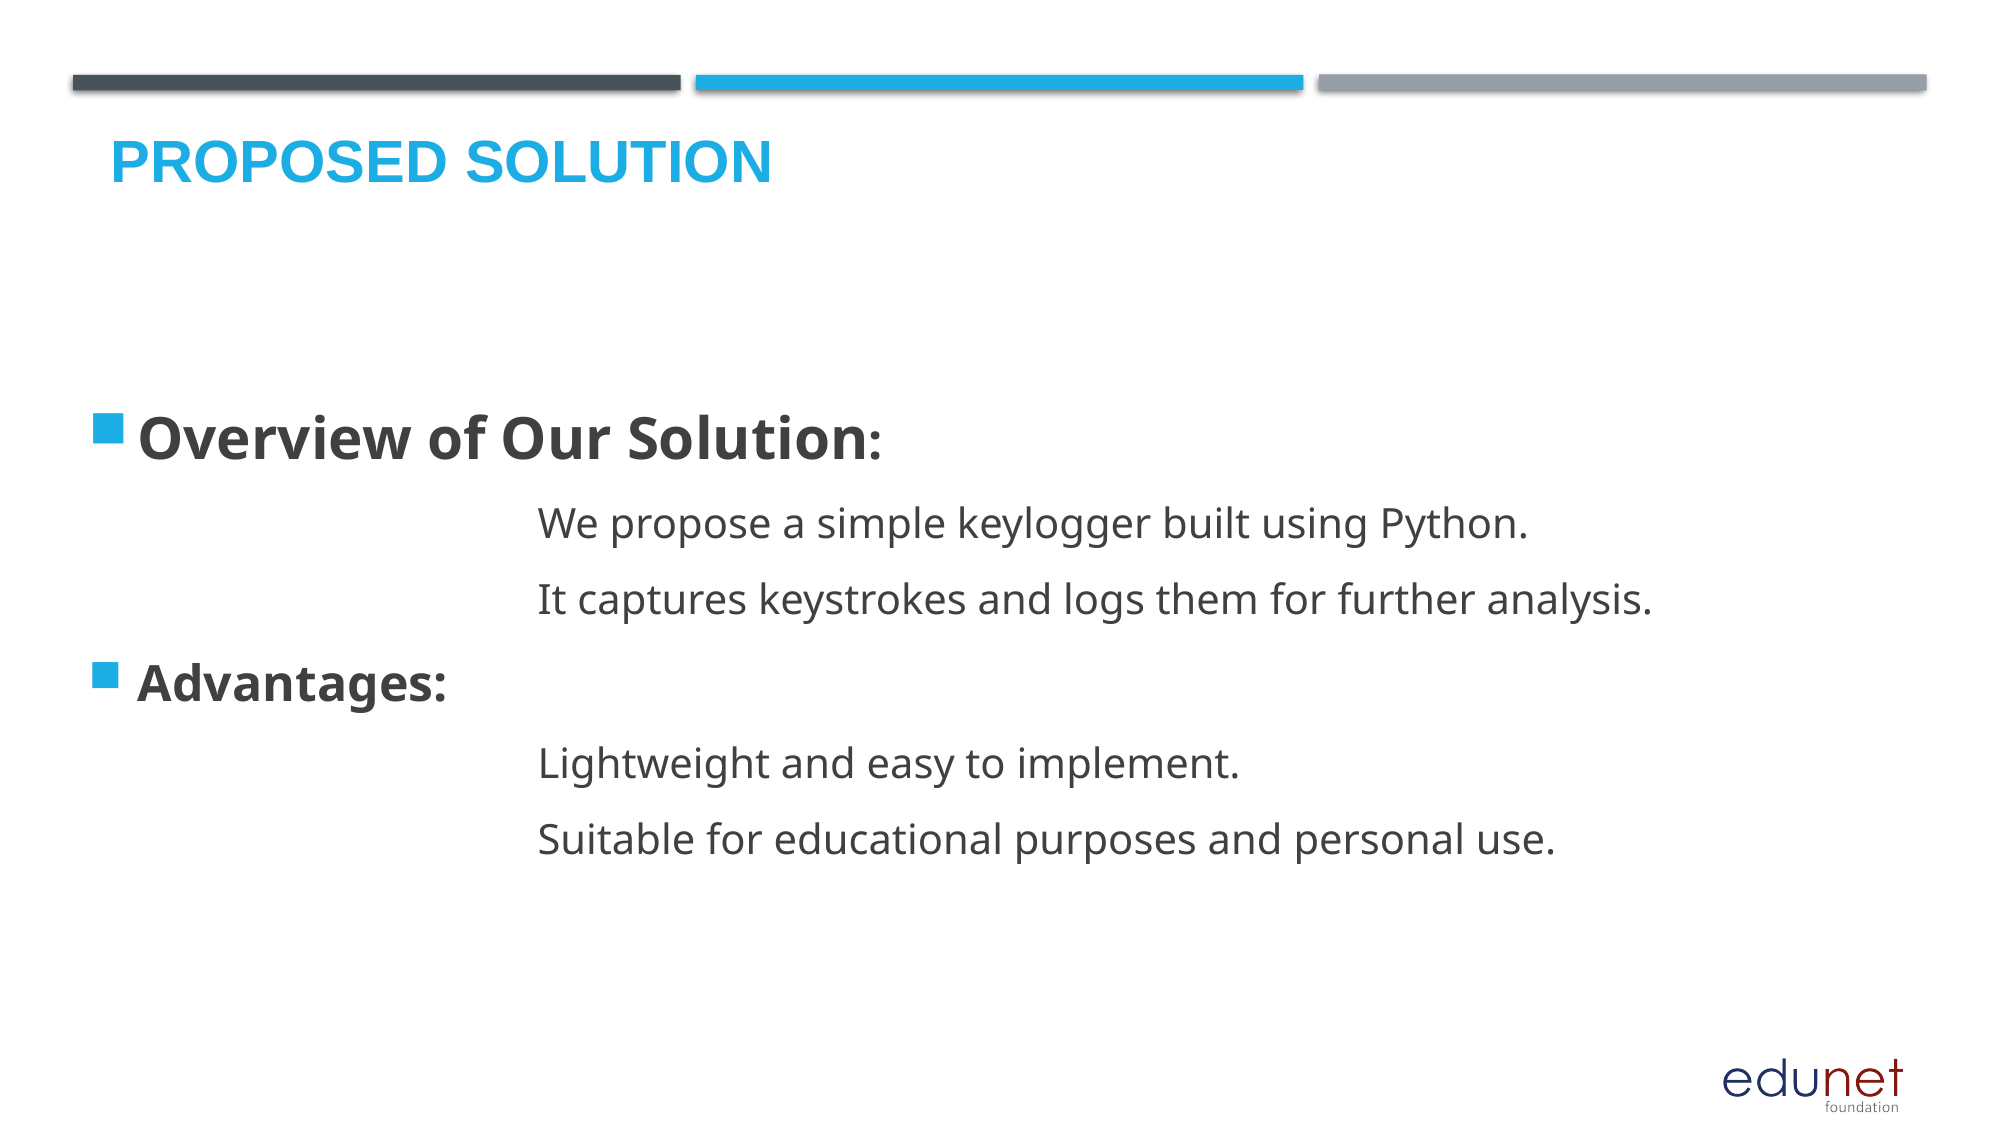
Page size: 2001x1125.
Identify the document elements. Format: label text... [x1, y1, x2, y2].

picture [1719, 1091, 1905, 1116]
title Proposed Solution [95, 115, 1905, 178]
list Overview of Our Solution: We propose a simple keylogger built using Python. It captures keystrokes and logs them for further analysis. Advantages: Lightweight and easy to implement. Suitable for educational purposes and personal use. [72, 178, 1978, 1091]
